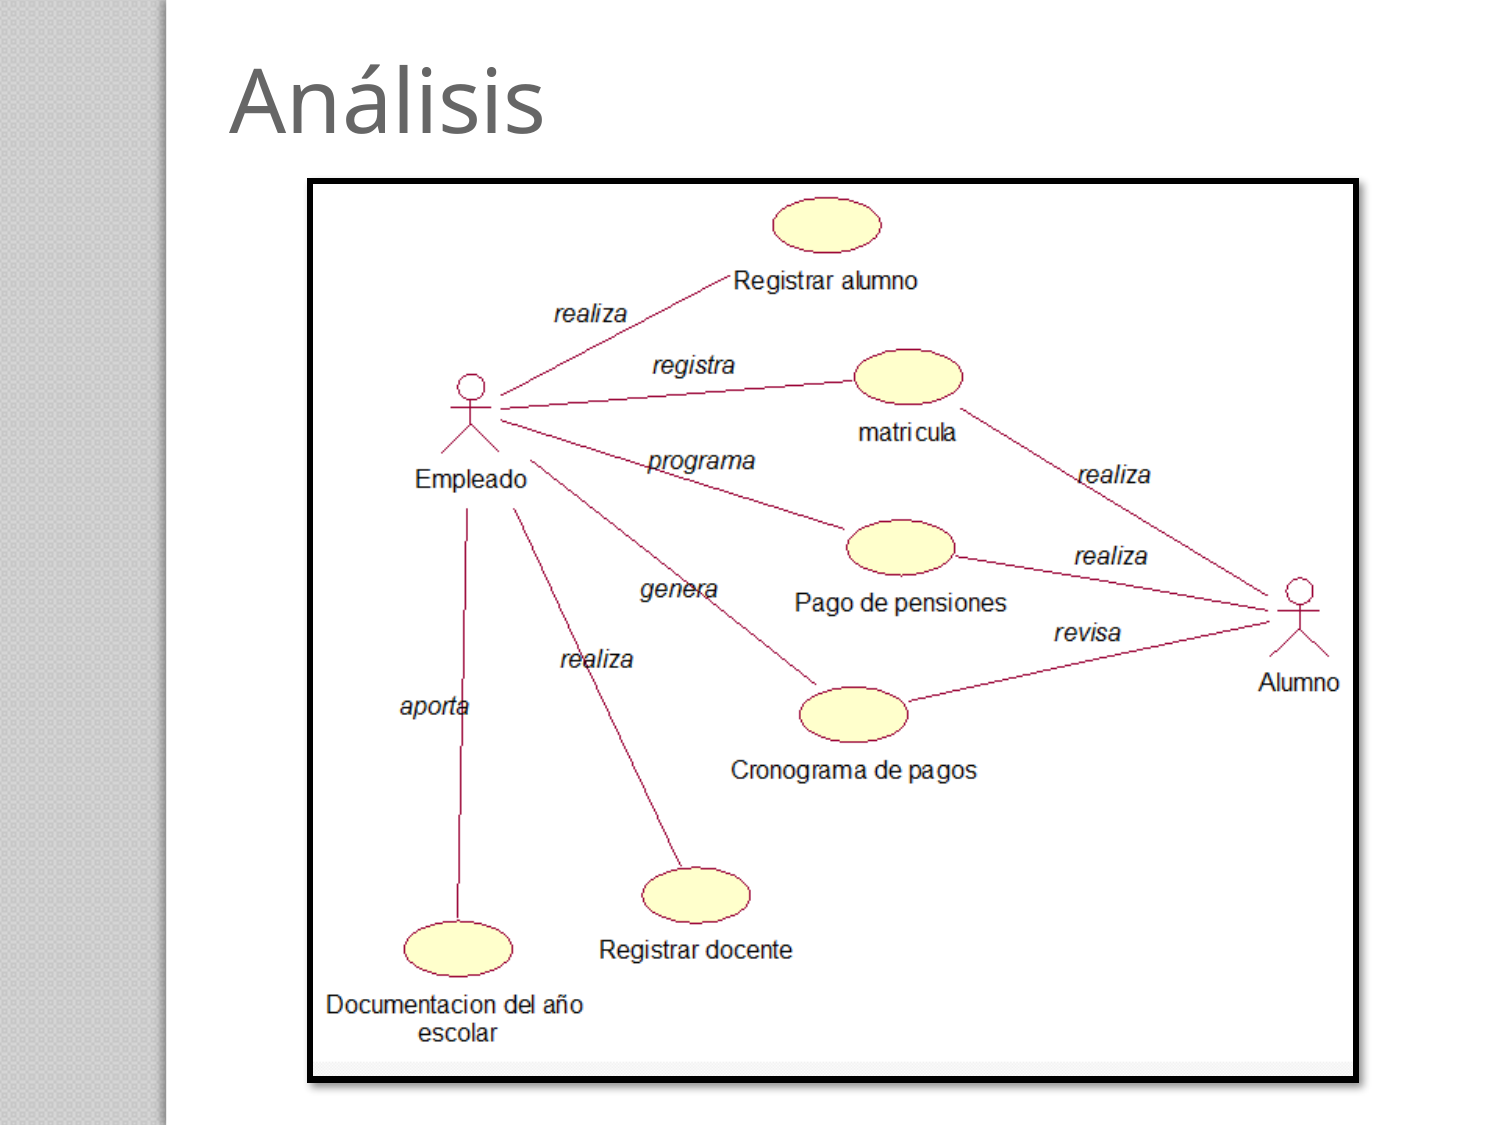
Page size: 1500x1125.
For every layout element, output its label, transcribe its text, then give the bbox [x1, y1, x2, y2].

picture [312, 184, 1354, 1077]
title Análisis [214, 4, 1446, 192]
